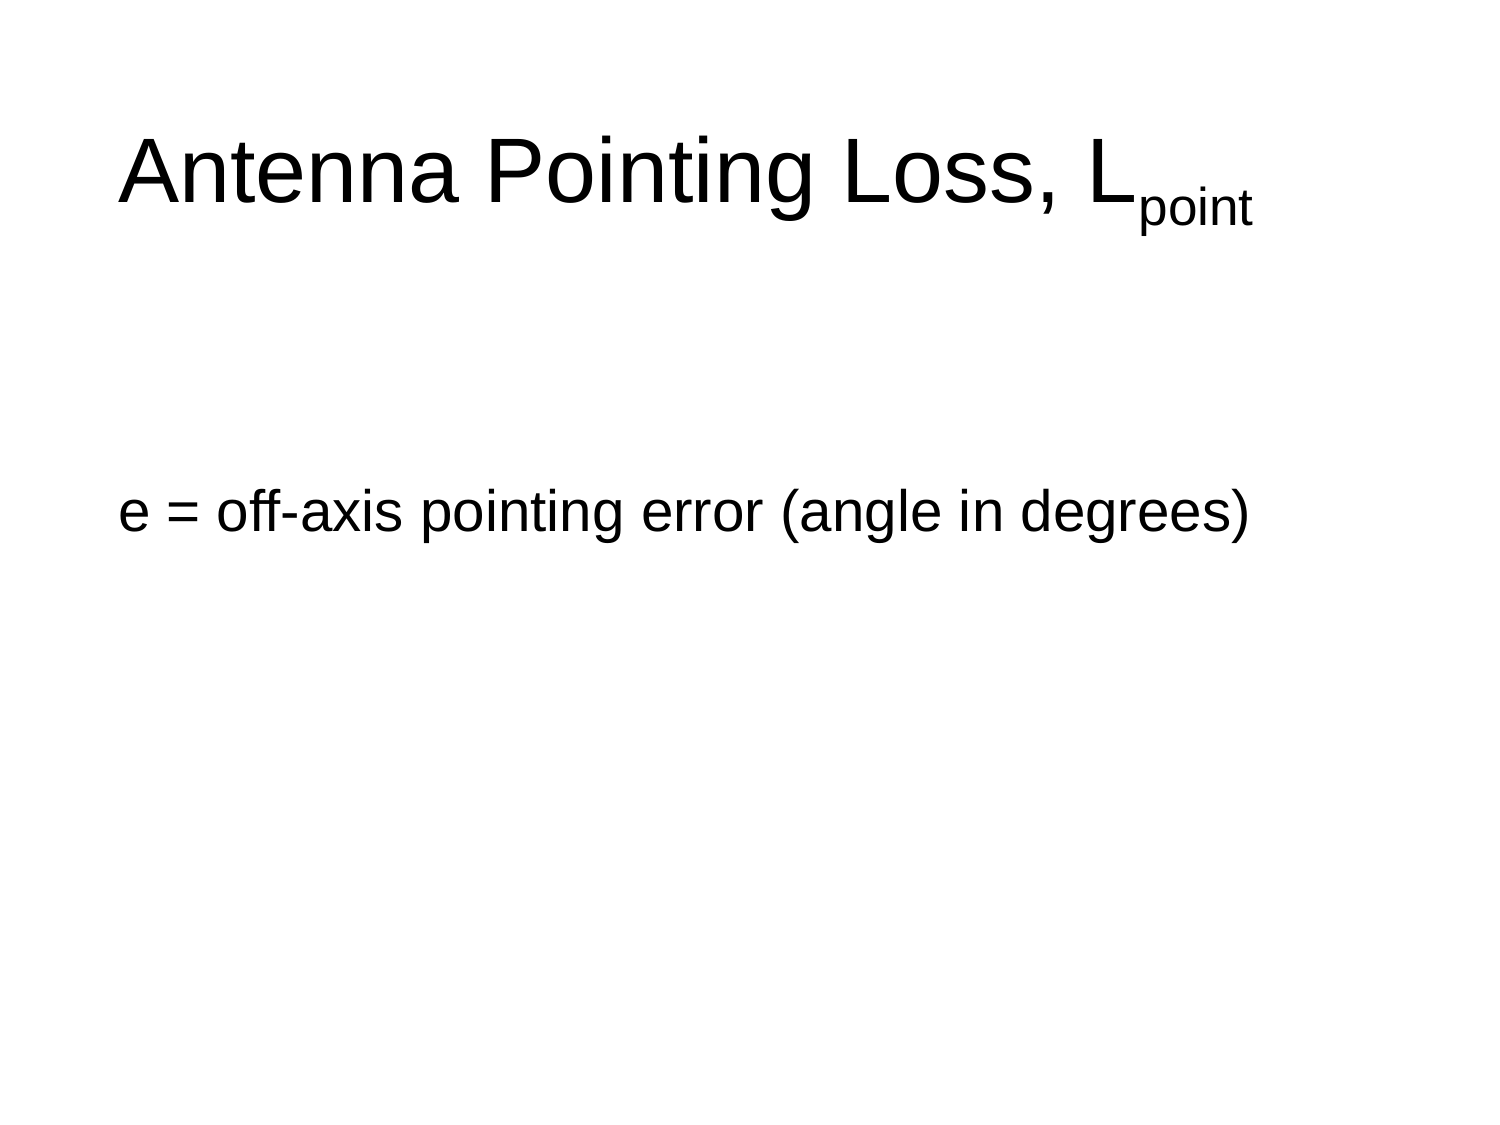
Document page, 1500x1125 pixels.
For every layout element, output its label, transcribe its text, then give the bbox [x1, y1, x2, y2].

title Antenna Pointing Loss, Lpoint [103, 59, 1397, 278]
